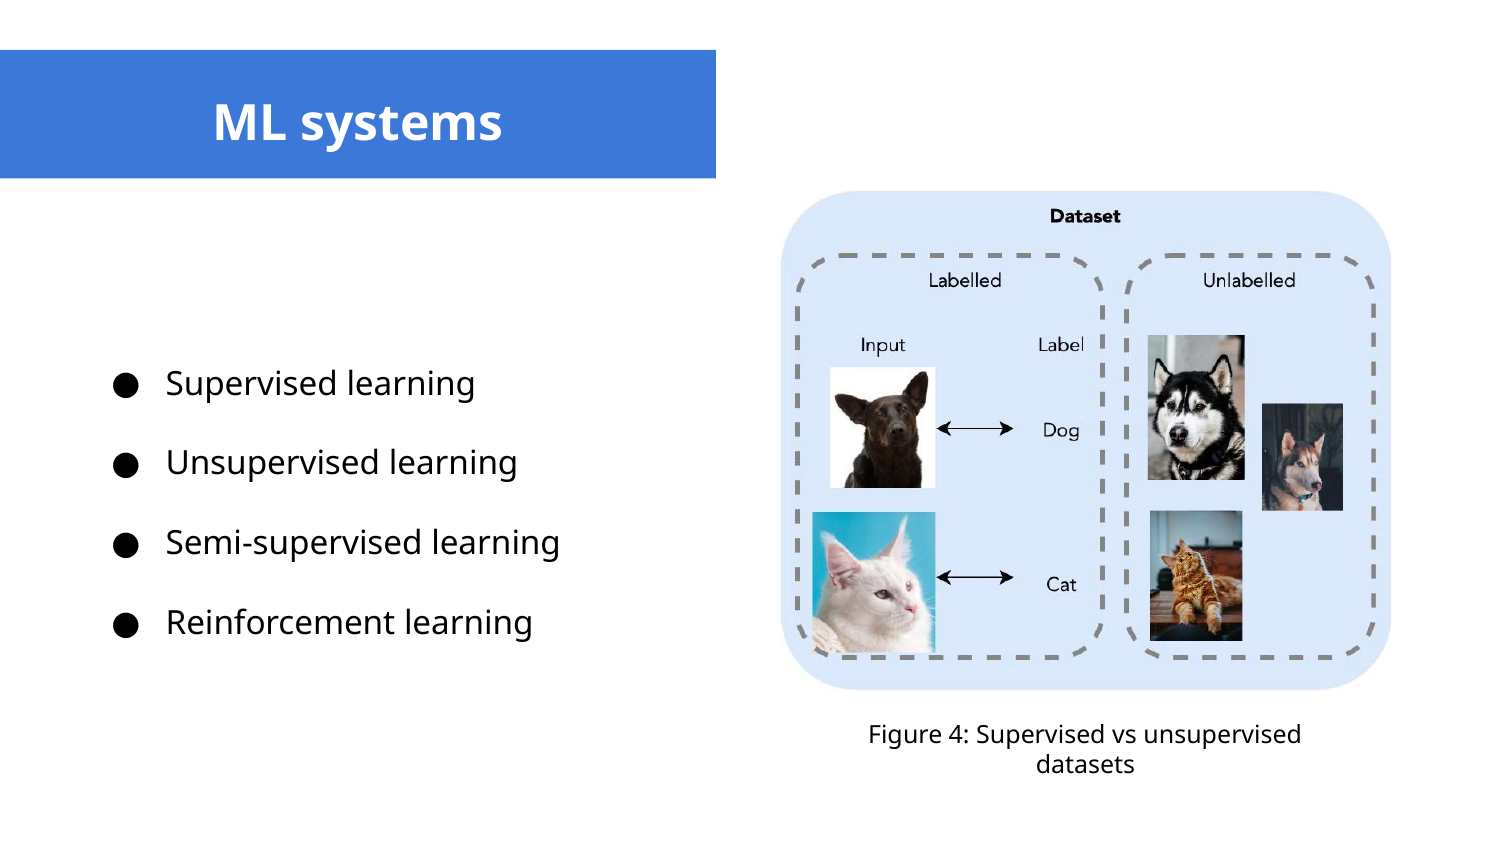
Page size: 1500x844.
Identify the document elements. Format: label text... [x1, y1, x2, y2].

text_box [0, 49, 716, 62]
text_box Supervised learning Unsupervised learning Semi-supervised learning Reinforcement learning [75, 346, 741, 657]
picture [779, 190, 1392, 692]
text_box Figure 4: Supervised vs unsupervised datasets [834, 703, 1338, 794]
text_box [0, 166, 716, 179]
title ML systems [0, 62, 716, 166]
